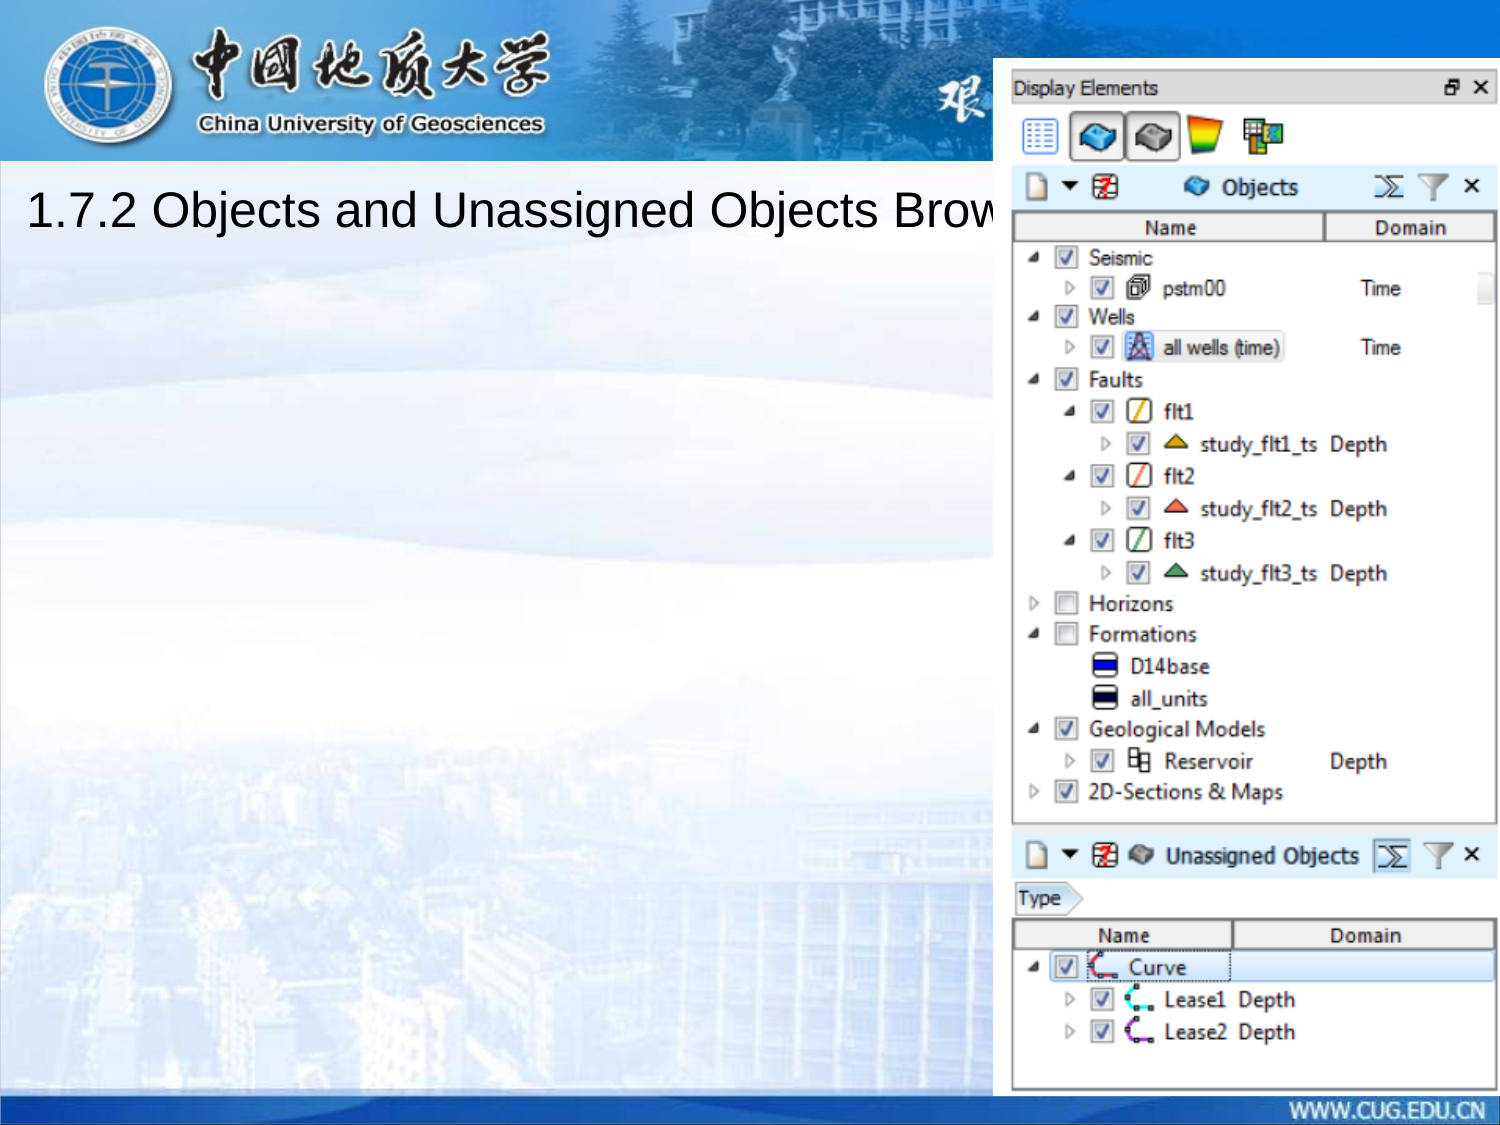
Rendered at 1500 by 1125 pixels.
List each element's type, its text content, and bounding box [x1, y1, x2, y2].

picture [0, 0, 1500, 1125]
text_box 1.7.2 Objects and Unassigned Objects Browsers [11, 170, 988, 246]
